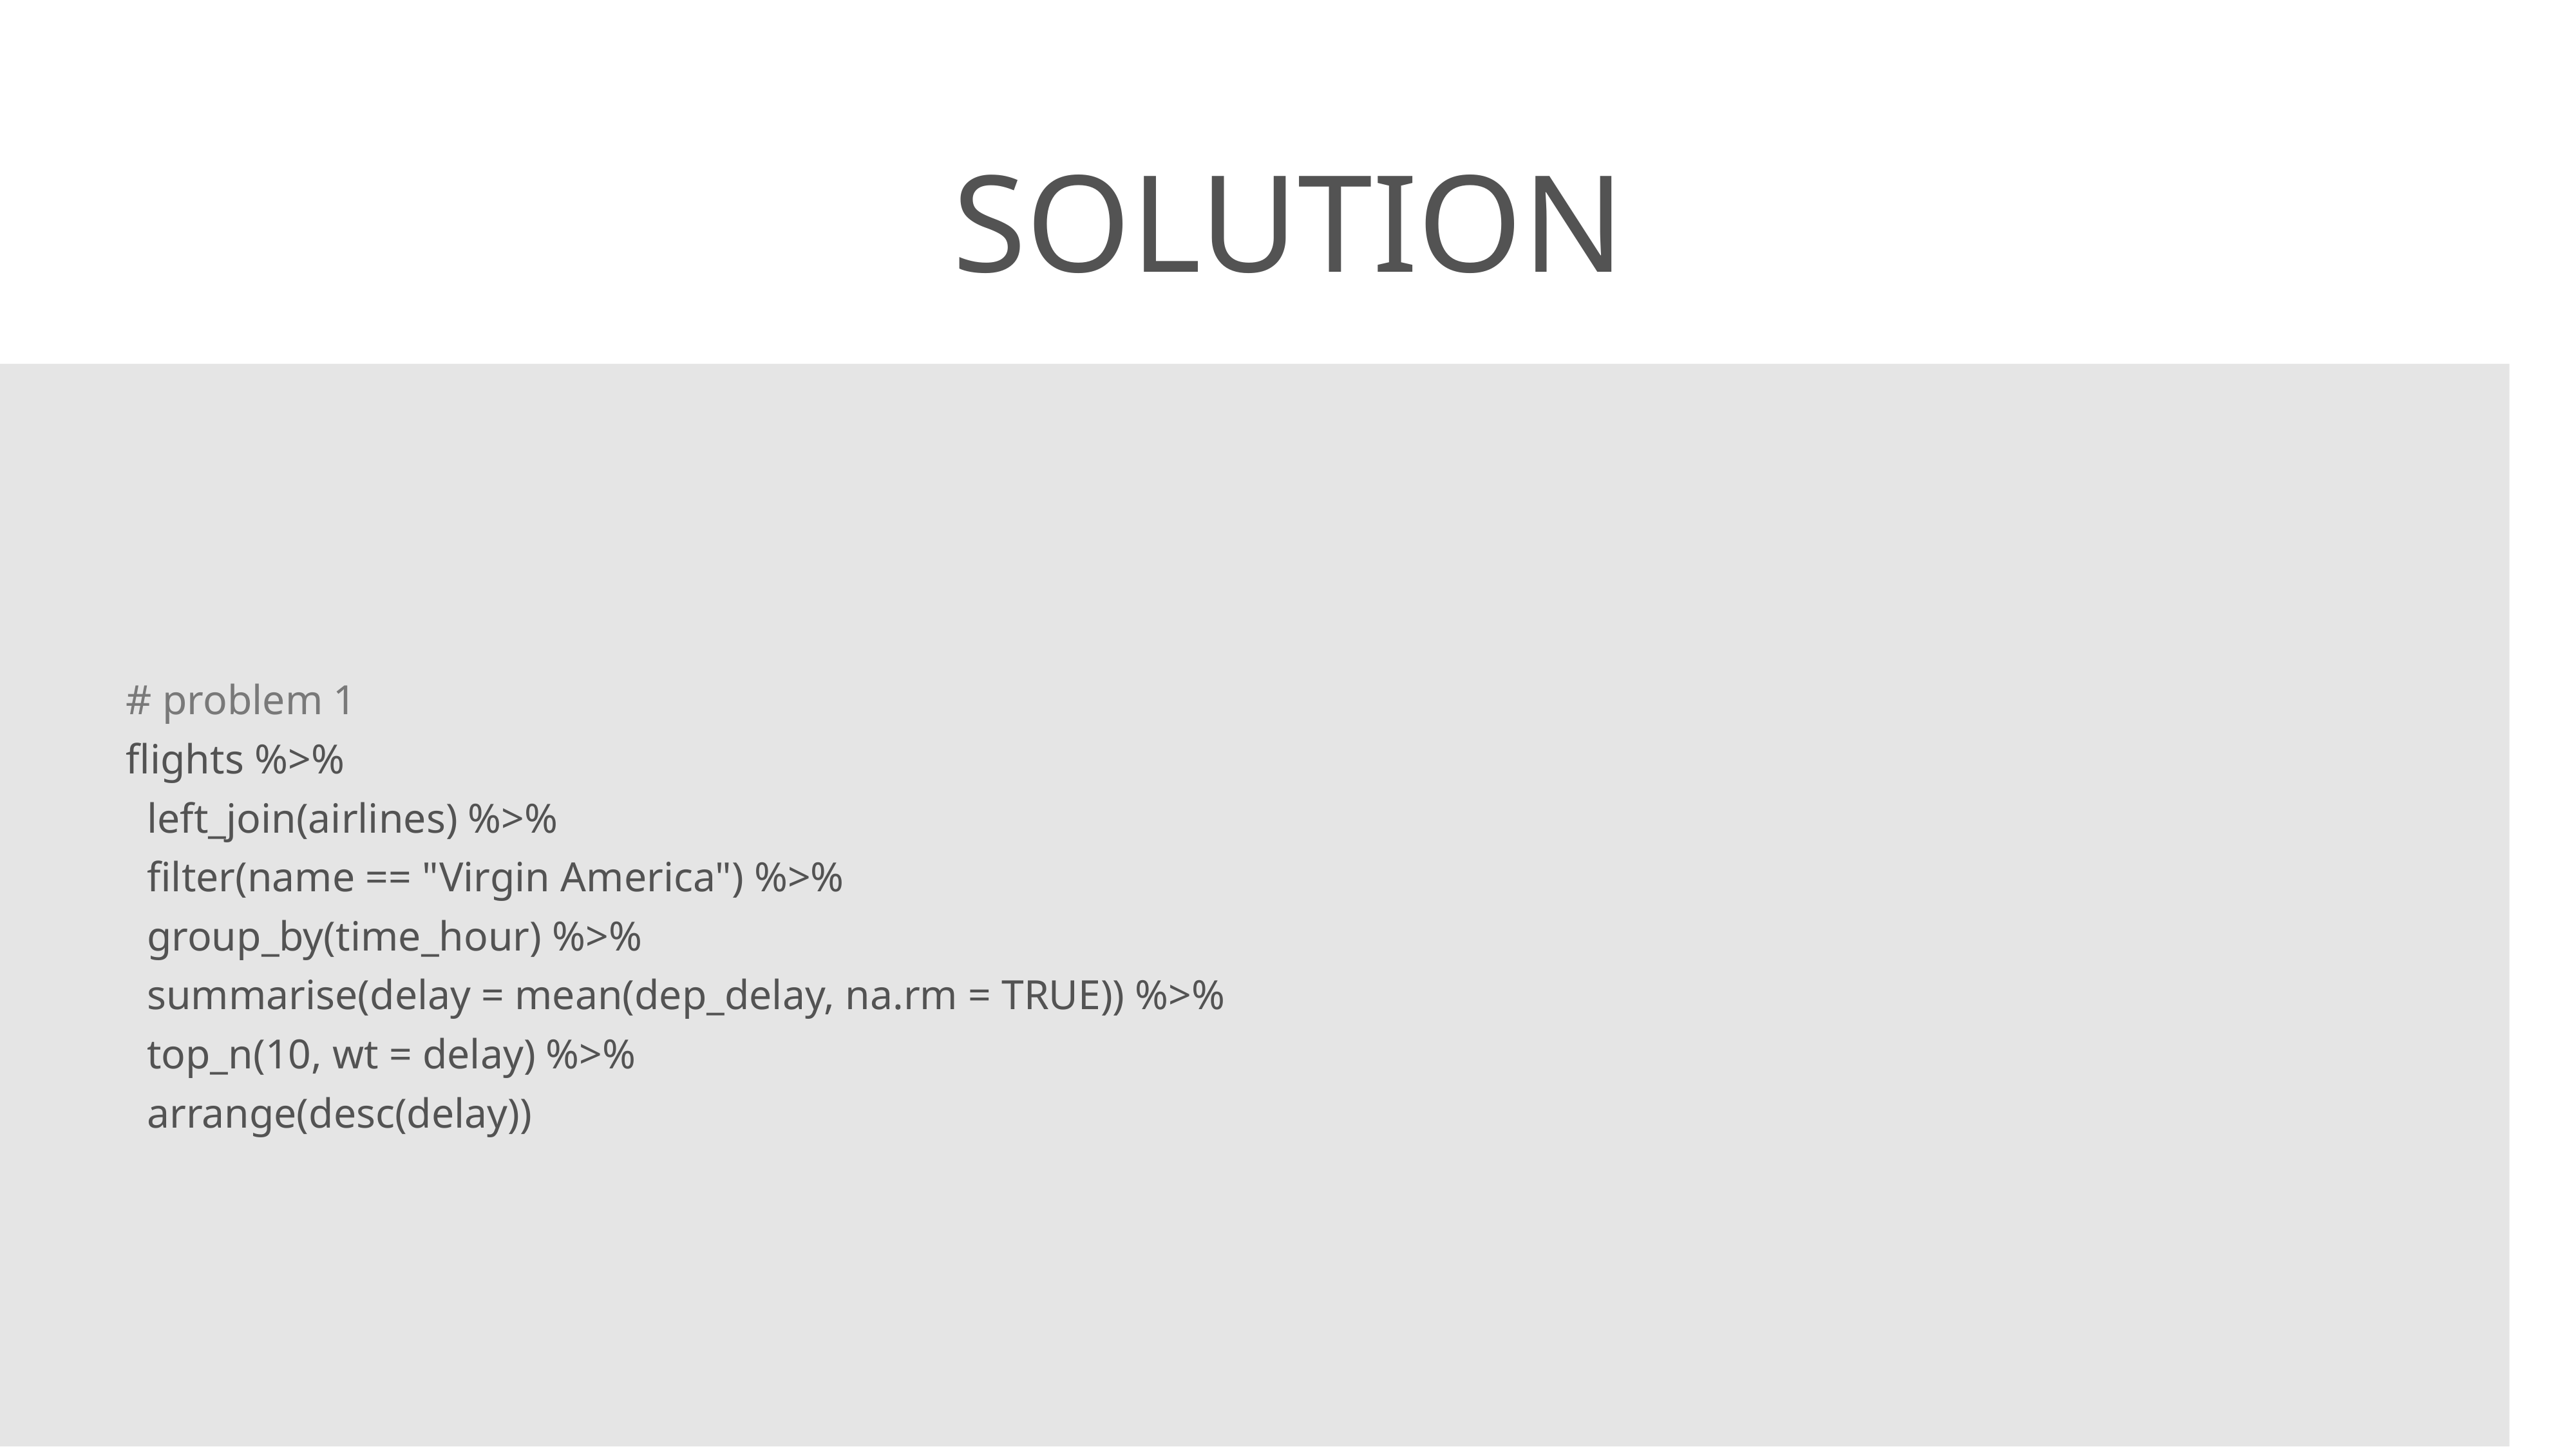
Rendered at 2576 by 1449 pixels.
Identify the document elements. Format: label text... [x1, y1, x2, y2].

title Solution [70, 37, 2507, 363]
list # problem 1 flights %>% left_join(airlines) %>% filter(name == "Virgin America") %>% group_by(time_hour) %>% summarise(delay = mean(dep_delay, na.rm = TRUE)) %>% top_n(10, wt = delay) %>% arrange(desc(delay)) [0, 363, 2510, 1447]
